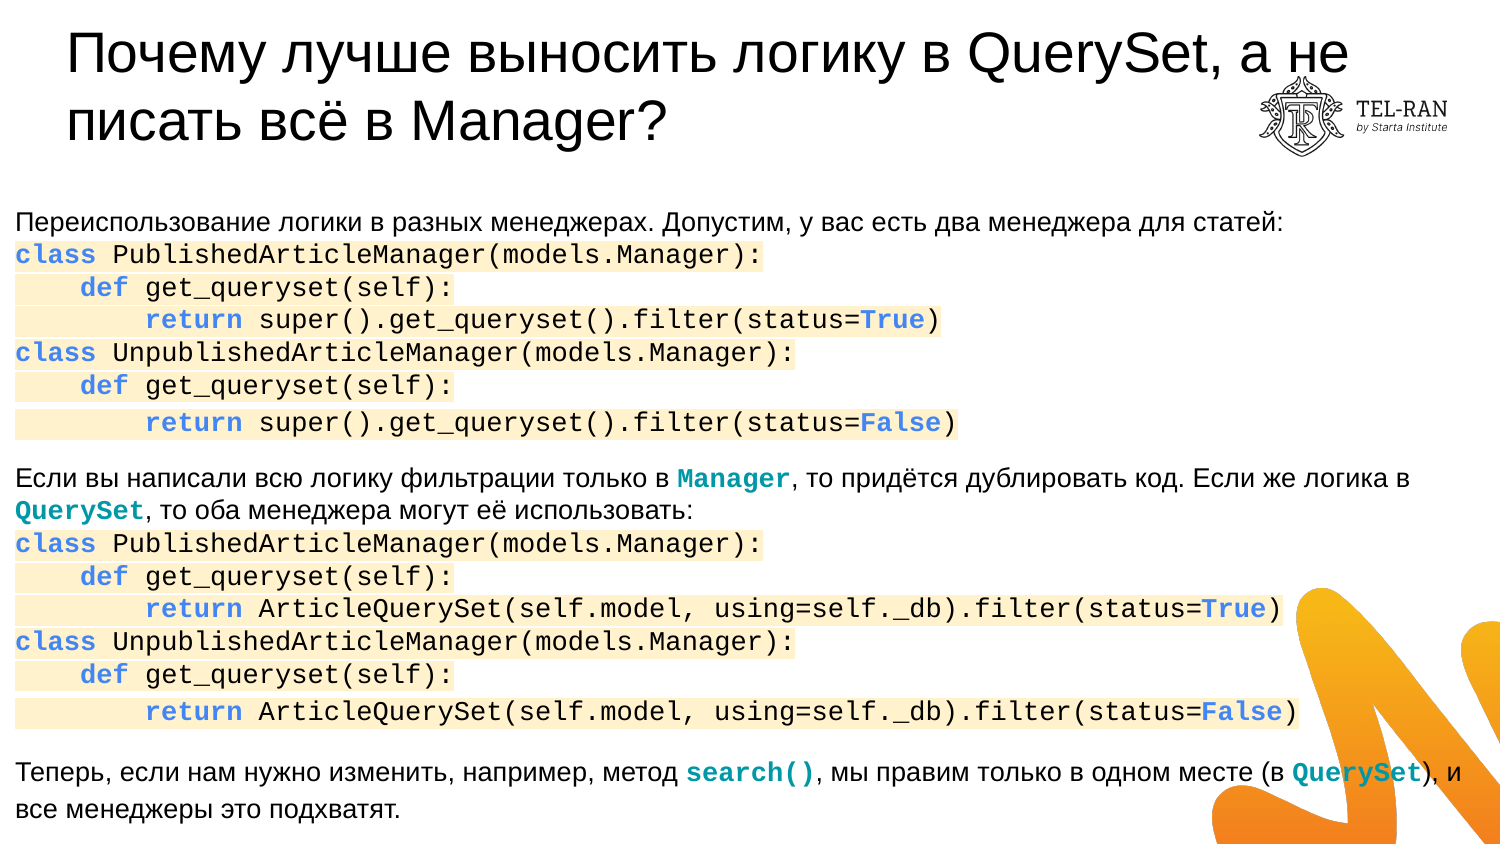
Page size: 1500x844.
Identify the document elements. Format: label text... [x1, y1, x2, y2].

list Переиспользование логики в разных менеджерах. Допустим, у вас есть два менеджера для статей: class PublishedArticleManager(models.Manager): def get_queryset(self): return super().get_queryset().filter(status=True) class UnpublishedArticleManager(models.Manager): def get_queryset(self): return super().get_queryset().filter(status=False) Если вы написали всю логику фильтрации только в Manager, то придётся дублировать код. Если же логика в QuerySet, то оба менеджера могут её использовать: class PublishedArticleManager(models.Manager): def get_queryset(self): return ArticleQuerySet(self.model, using=self._db).filter(status=True) class UnpublishedArticleManager(models.Manager): def get_queryset(self): return ArticleQuerySet(self.model, using=self._db).filter(status=False) Теперь, если нам нужно изменить, например, метод search(), мы правим только в одном месте (в QuerySet), и все менеджеры это подхватят. [0, 189, 1500, 844]
picture [1259, 76, 1447, 157]
title Почему лучше выносить логику в QuerySet, а не писать всё в Manager? [51, 0, 1449, 167]
picture [1152, 588, 1500, 844]
